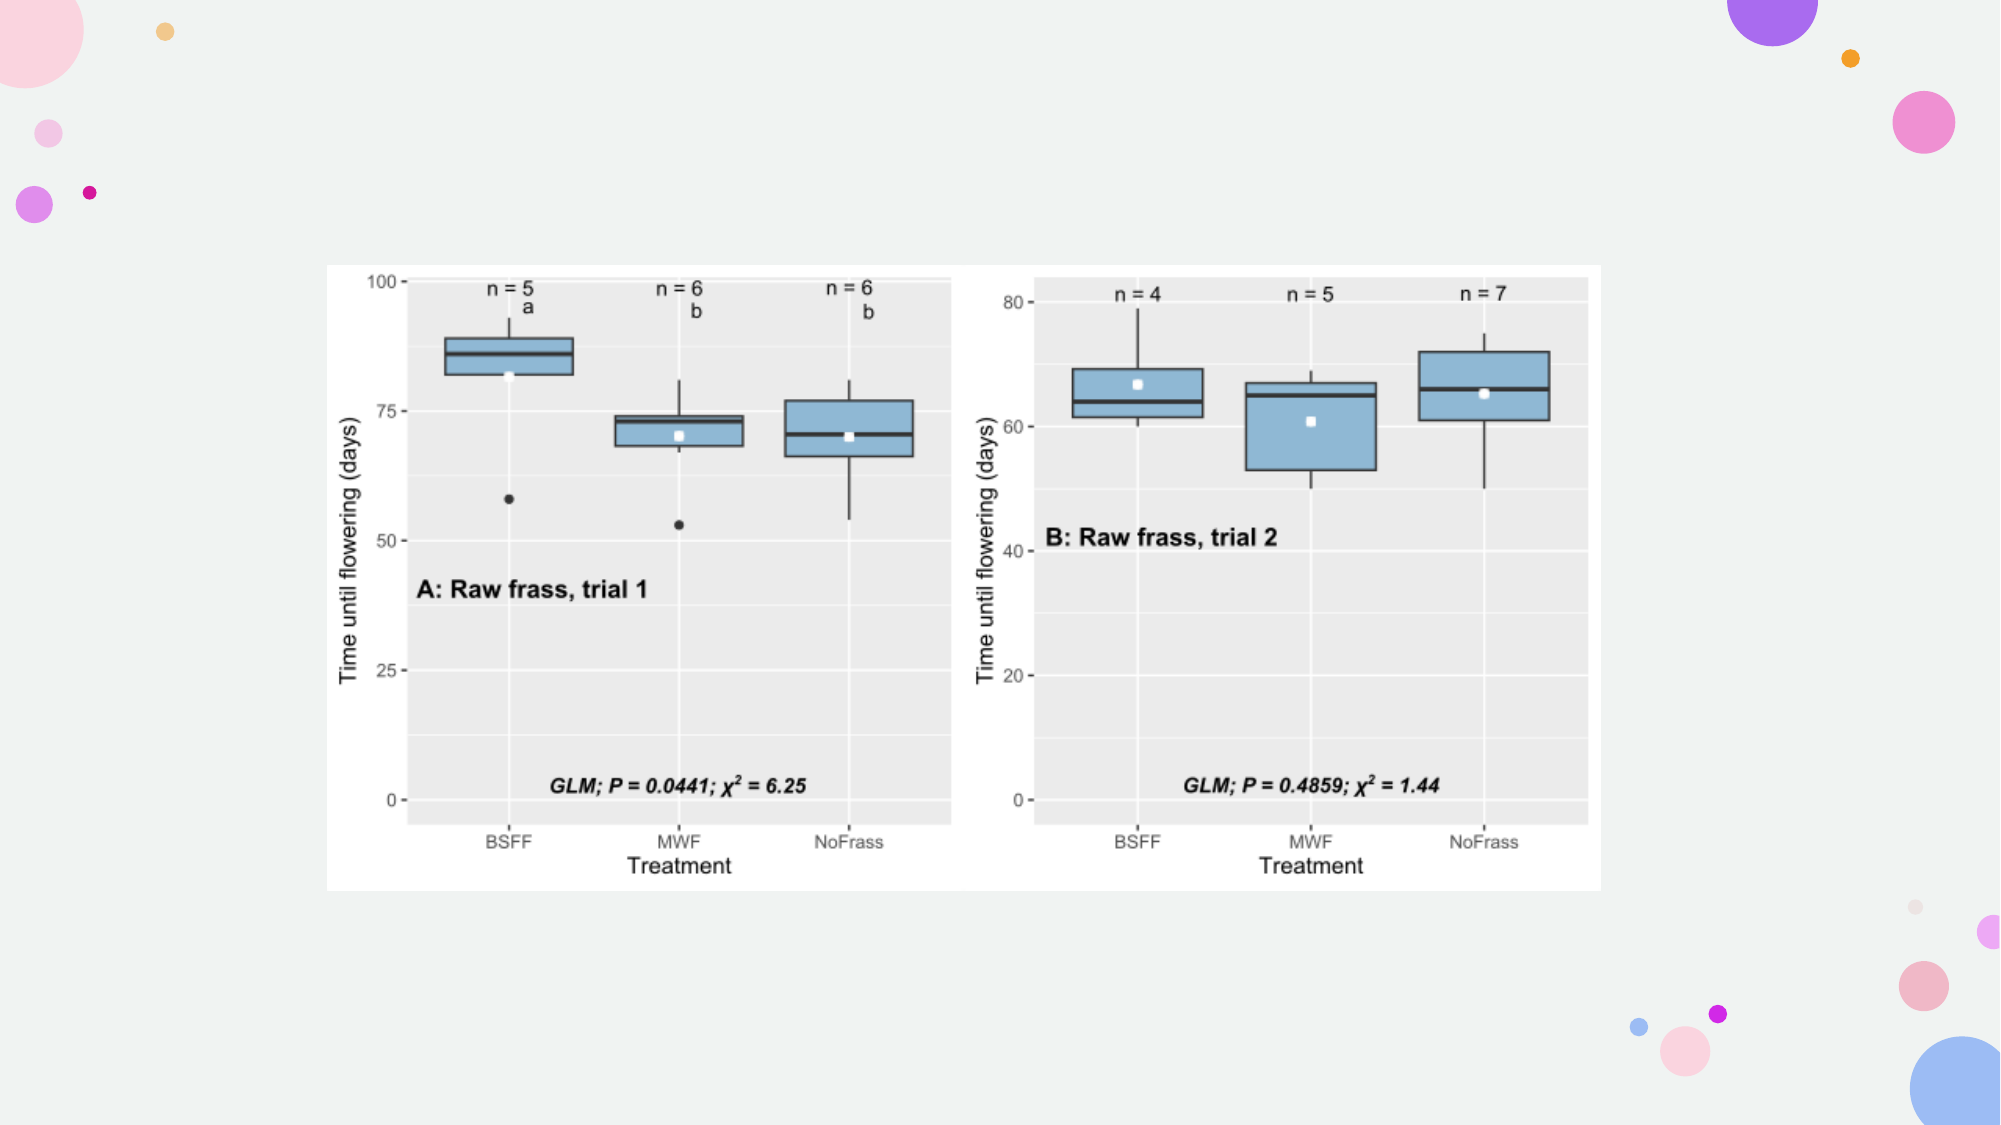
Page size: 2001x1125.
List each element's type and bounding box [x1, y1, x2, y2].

text_box [327, 265, 1601, 891]
